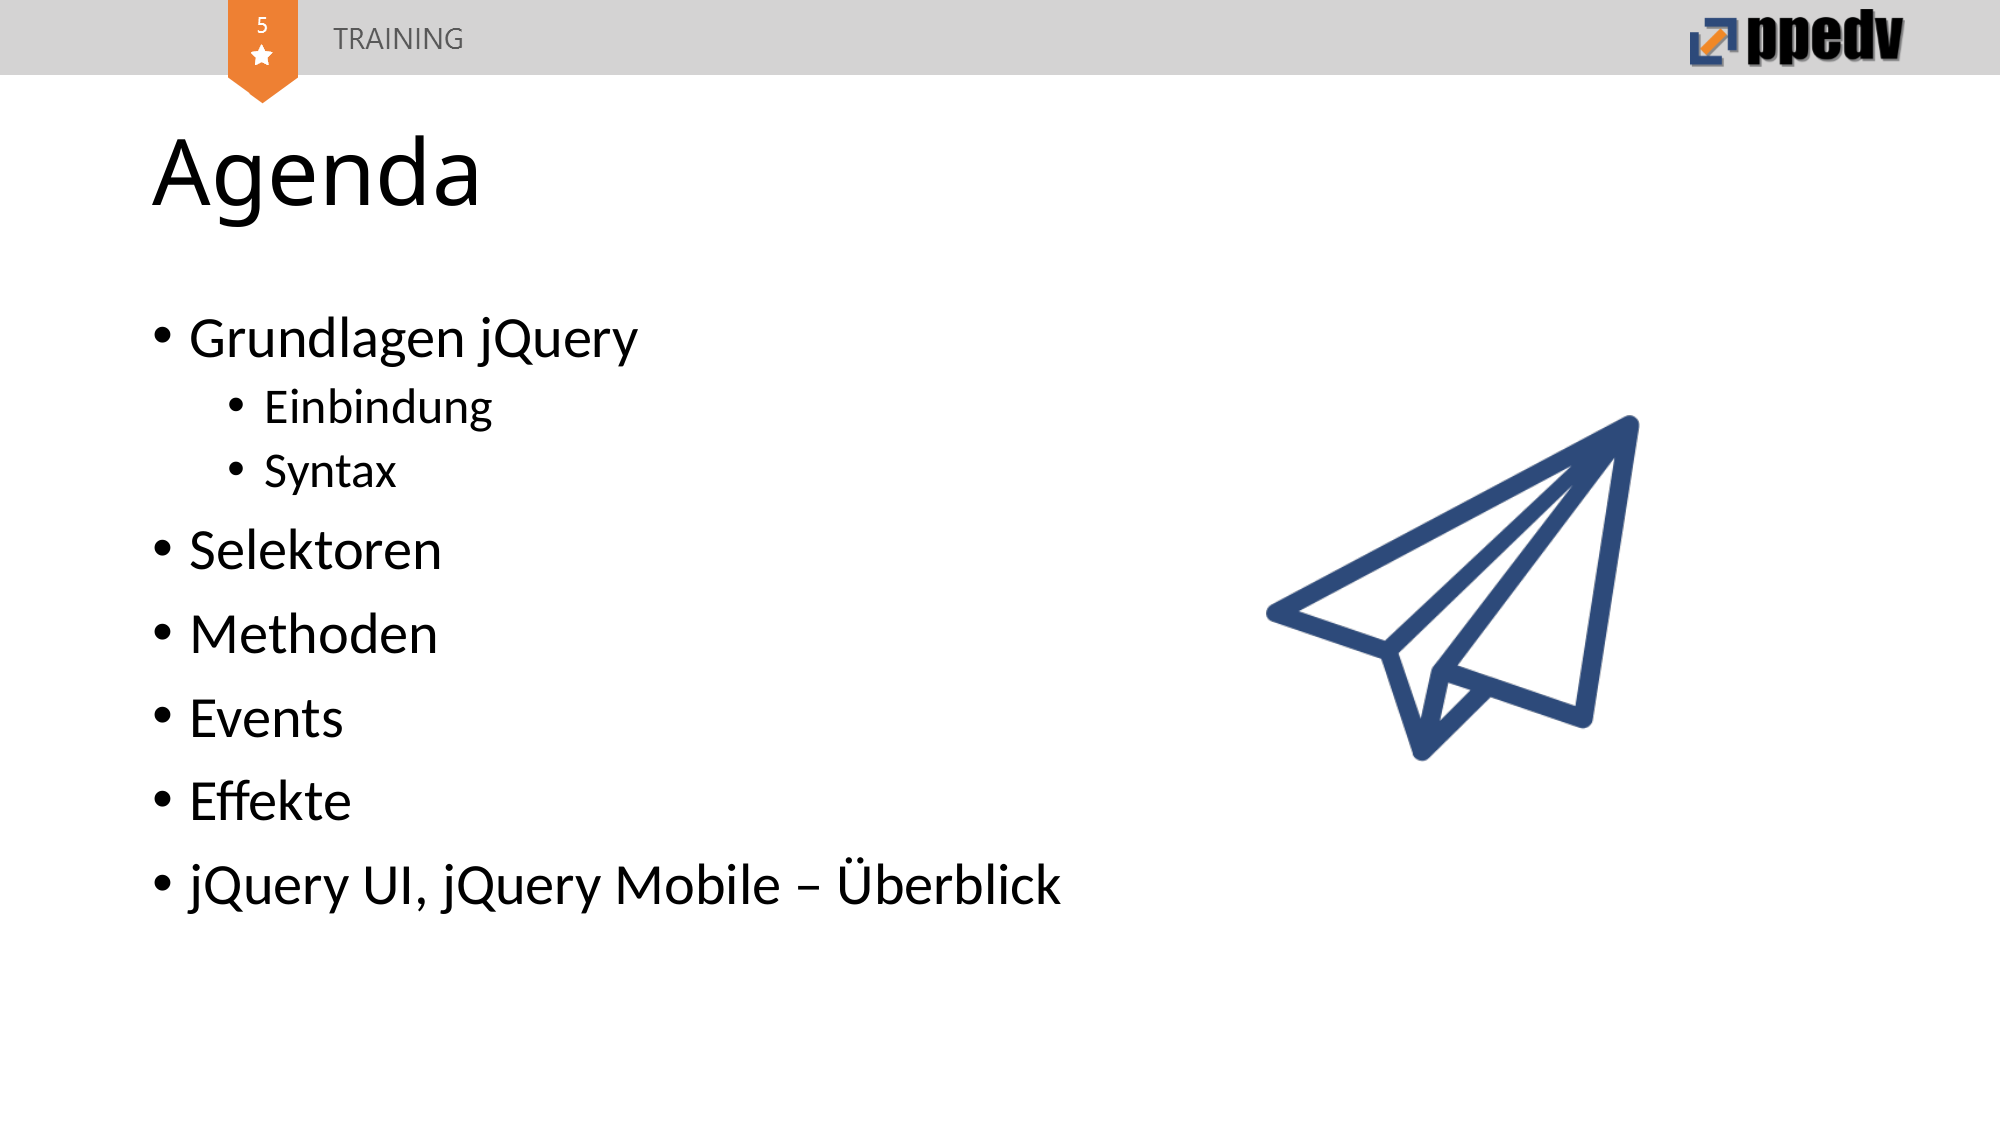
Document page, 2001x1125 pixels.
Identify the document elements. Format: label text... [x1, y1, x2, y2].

title Agenda [137, 75, 1863, 278]
picture [0, 0, 2000, 104]
picture [1229, 364, 1676, 812]
list Grundlagen jQuery Einbindung Syntax Selektoren Methoden Events Effekte jQuery UI, jQuery Mobile – Überblick [137, 299, 1863, 1014]
